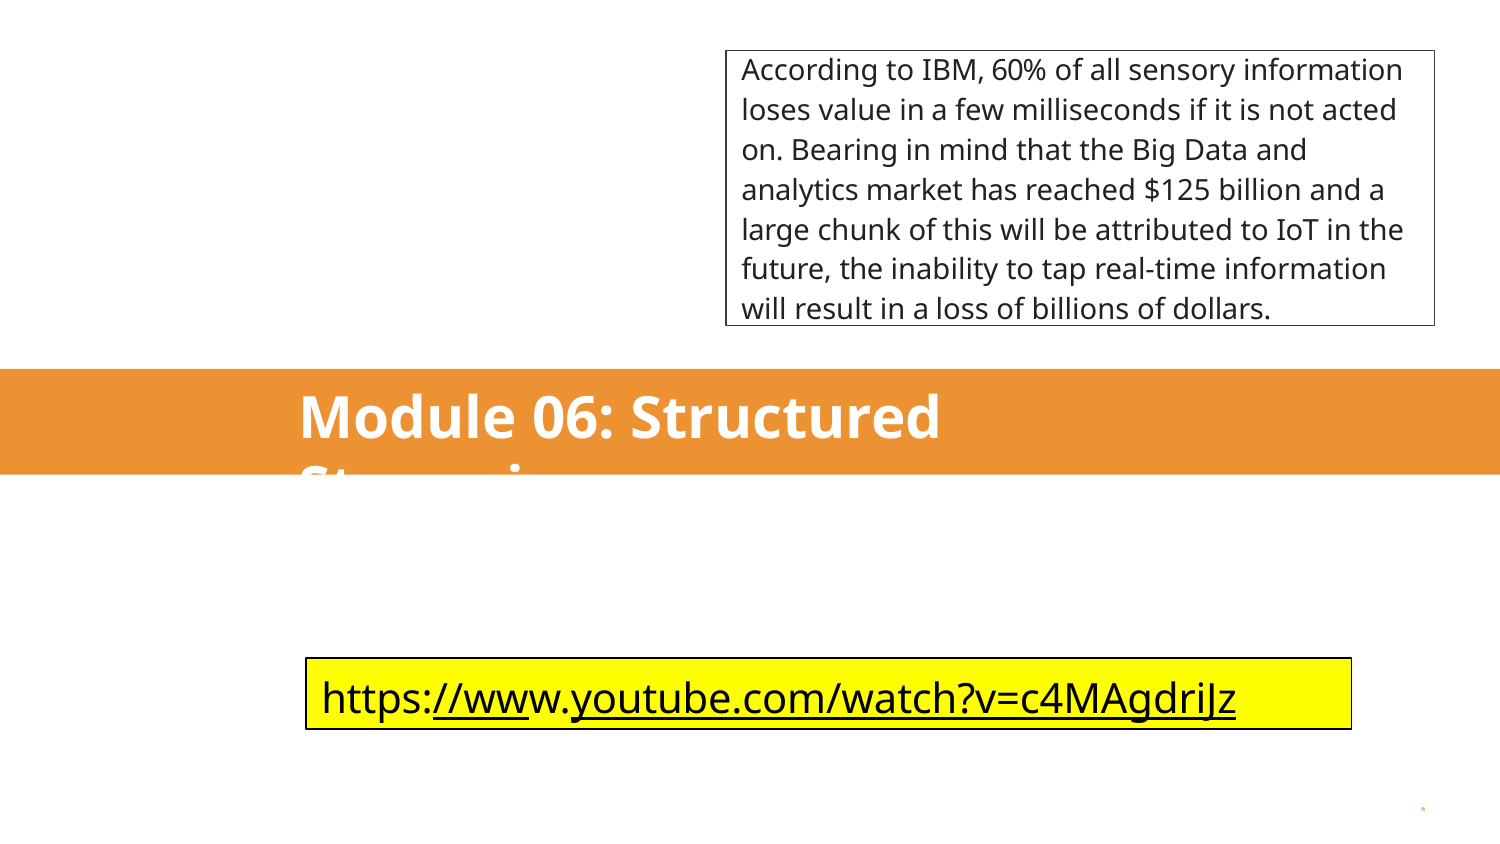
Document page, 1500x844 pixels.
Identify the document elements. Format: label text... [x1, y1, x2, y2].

text_box Module 06: Structured Streaming [296, 378, 1217, 521]
text_box According to IBM, 60% of all sensory information loses value in a few milliseconds if it is not acted on. Bearing in mind that the Big Data and analytics market has reached $125 billion and a large chunk of this will be attributed to IoT in the future, the inability to tap real-time information will result in a loss of billions of dollars. [726, 50, 1435, 326]
text_box https://www.youtube.com/watch?v=c4MAgdriJz [306, 657, 1352, 730]
text_box [0, 368, 1500, 475]
